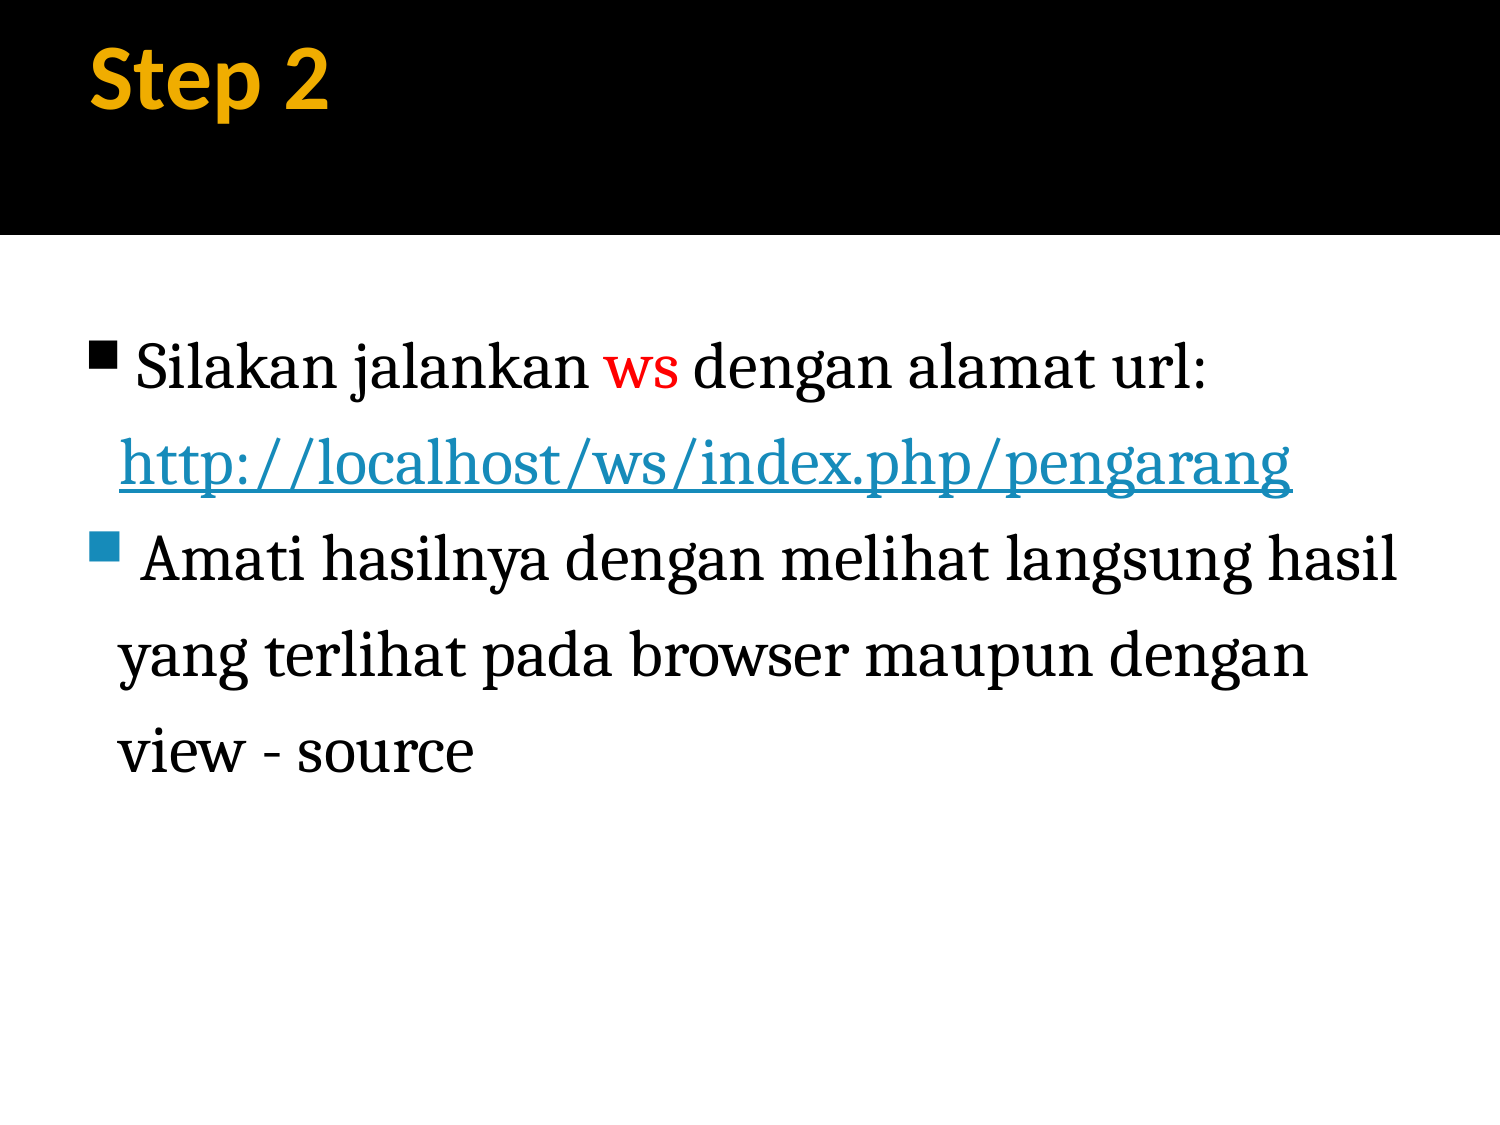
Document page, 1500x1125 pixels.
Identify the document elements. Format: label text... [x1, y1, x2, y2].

text_box Silakan jalankan ws dengan alamat url: http://localhost/ws/index.php/pengarang Amati hasilnya dengan melihat langsung hasil yang terlihat pada browser maupun dengan view - source [75, 291, 1425, 1050]
text_box Step 2 [75, 25, 1425, 231]
